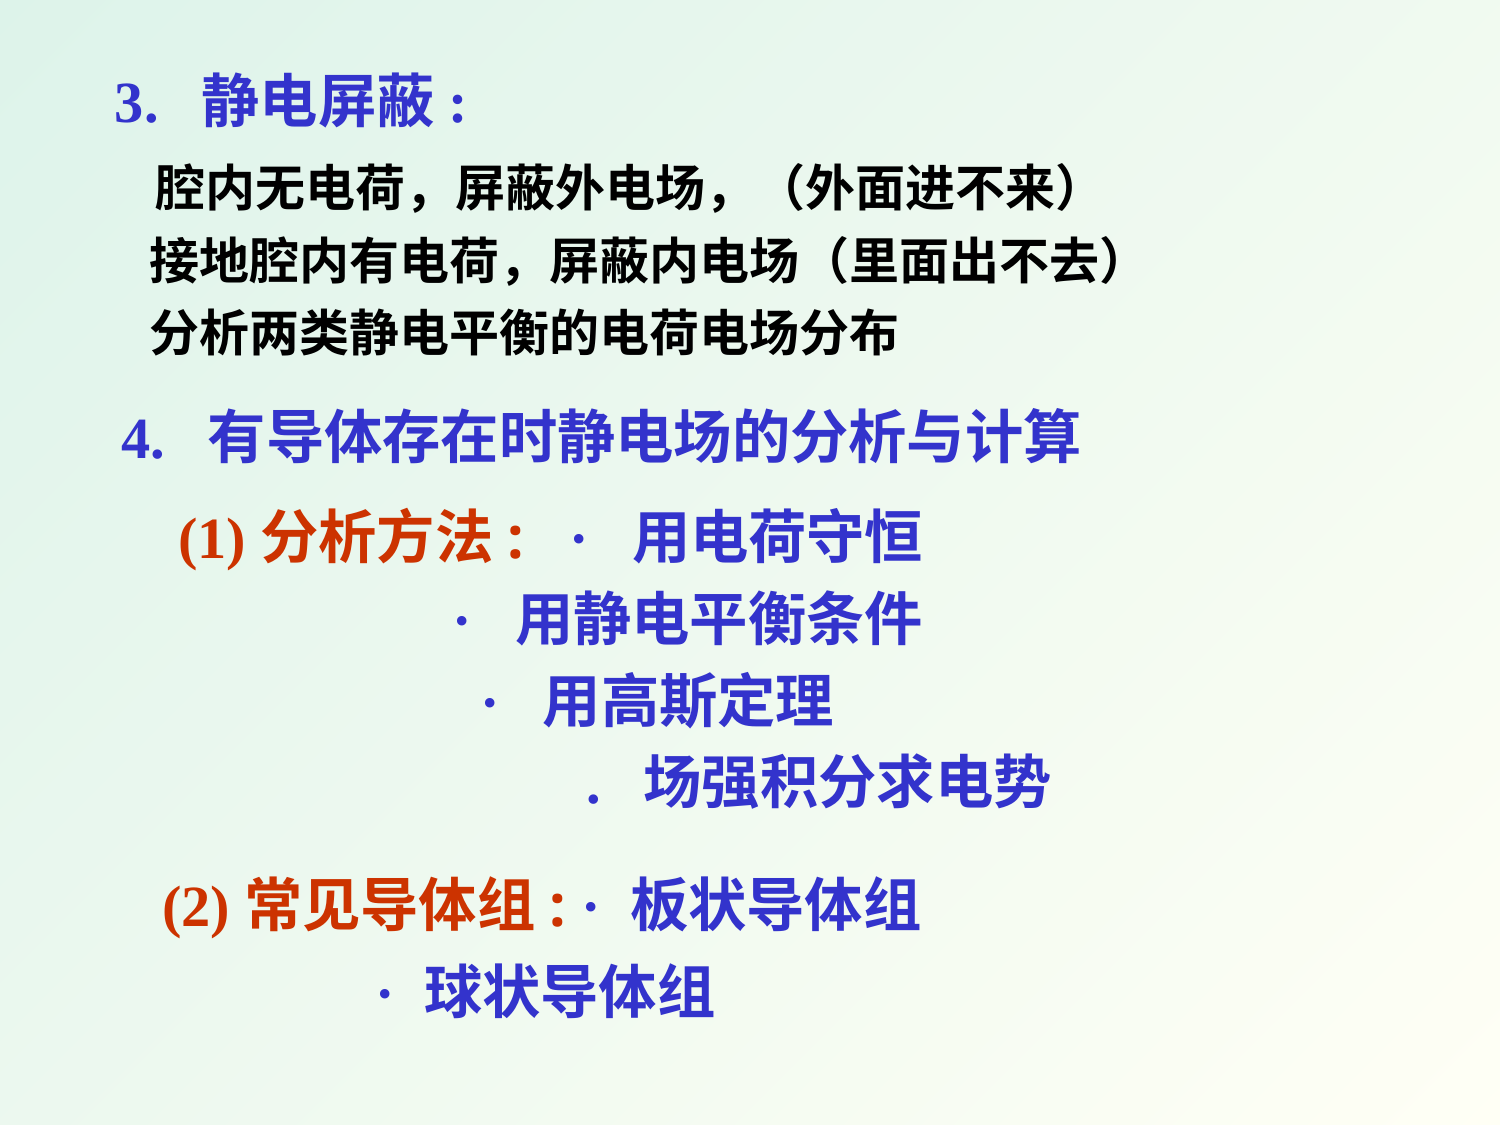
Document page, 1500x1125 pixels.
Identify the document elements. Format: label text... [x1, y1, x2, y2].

text_box (1)分析方法: · 用电荷守恒 · 用静电平衡条件 · 用高斯定理 . 场强积分求电势 [13, 493, 1088, 823]
text_box (2)常见导体组: · 板状导体组 · 球状导体组 [99, 860, 1175, 1033]
text_box 3. 静电屏蔽: 腔内无电荷，屏蔽外电场，（外面进不来） 接地腔内有电荷，屏蔽内电场（里面出不去） 分析两类静电平衡的电荷电场分布 [100, 42, 1376, 370]
text_box 4. 有导体存在时静电场的分析与计算 [106, 393, 1097, 478]
